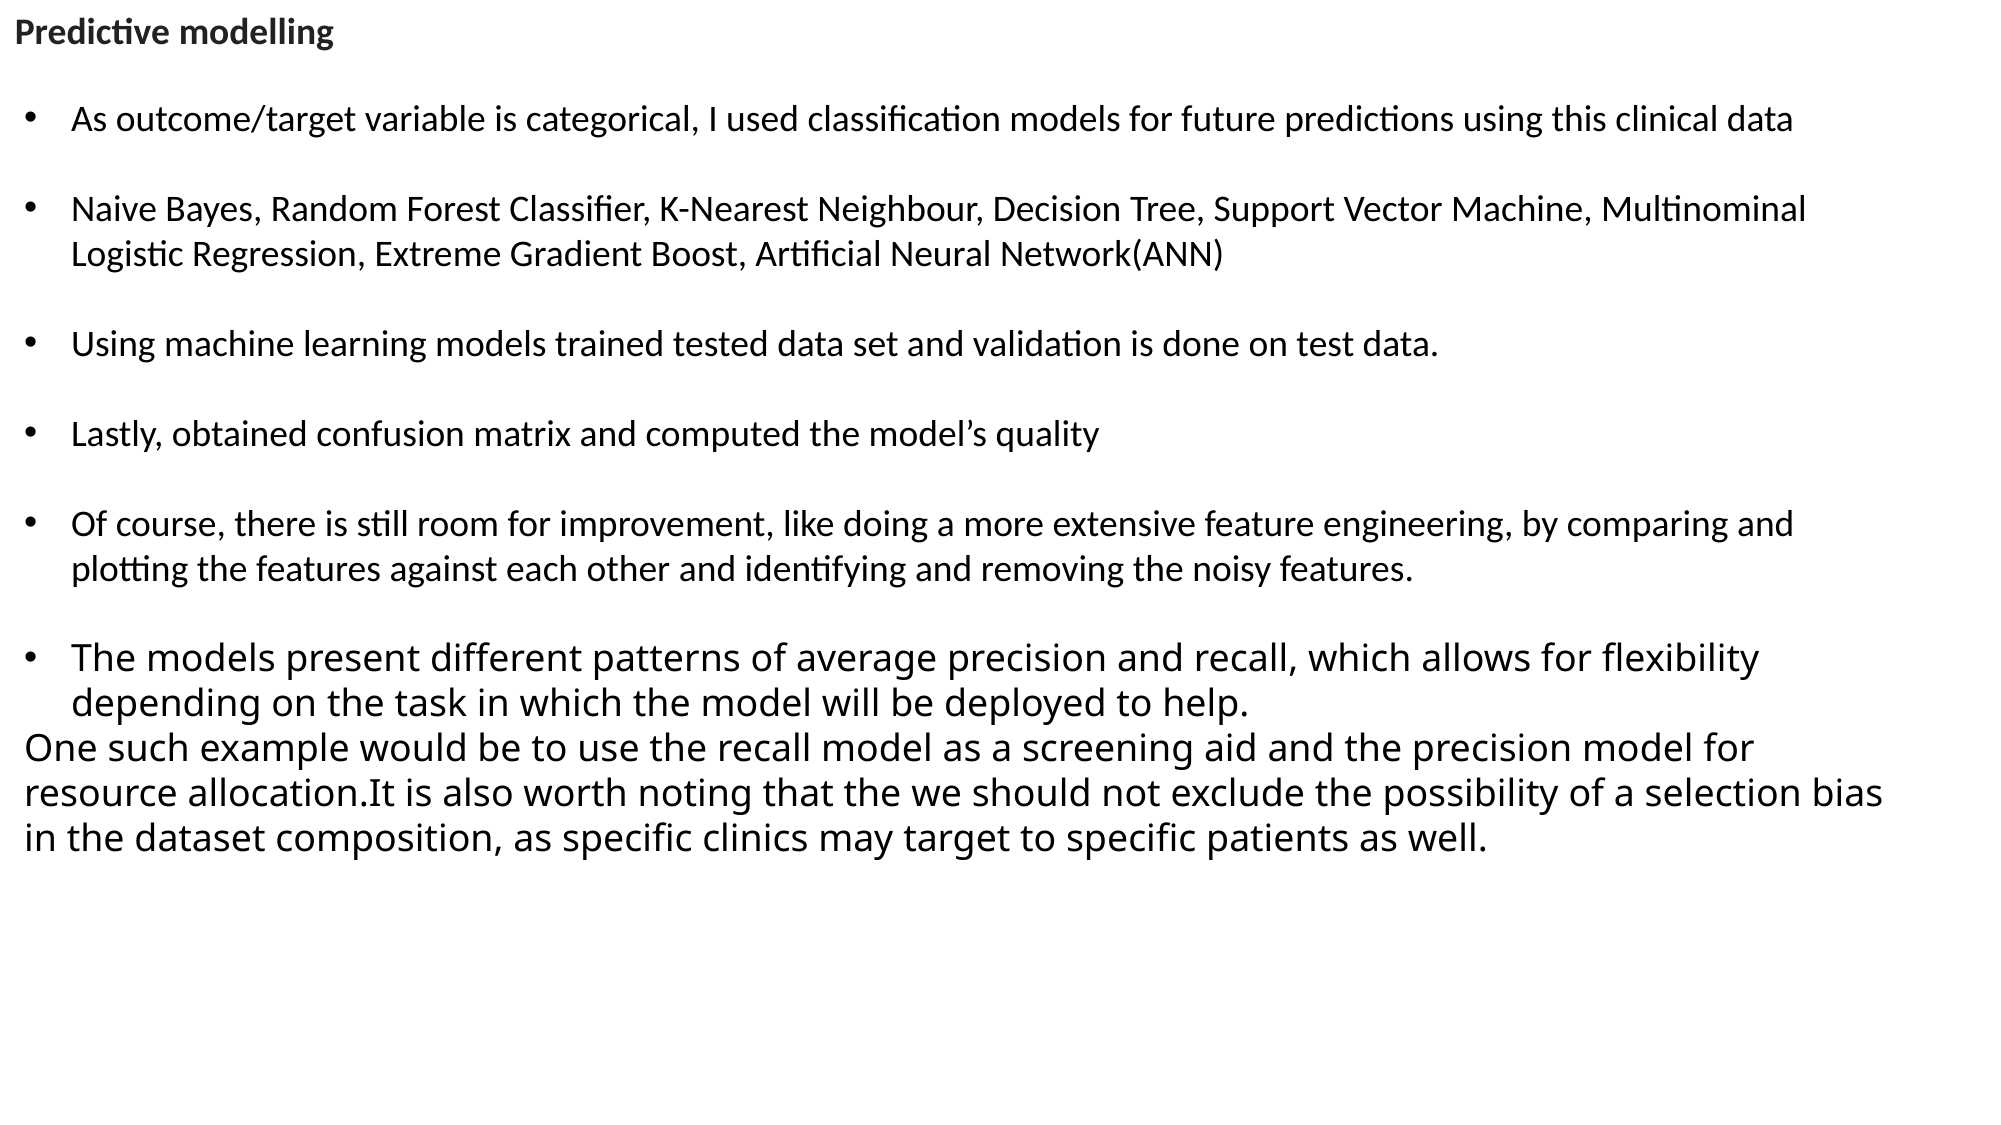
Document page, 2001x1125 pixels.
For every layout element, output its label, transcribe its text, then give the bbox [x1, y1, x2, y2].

text_box As outcome/target variable is categorical, I used classification models for future predictions using this clinical data Naive Bayes, Random Forest Classifier, K-Nearest Neighbour, Decision Tree, Support Vector Machine, Multinominal Logistic Regression, Extreme Gradient Boost, Artificial Neural Network(ANN) Using machine learning models trained tested data set and validation is done on test data. Lastly, obtained confusion matrix and computed the model’s quality Of course, there is still room for improvement, like doing a more extensive feature engineering, by comparing and plotting the features against each other and identifying and removing the noisy features. The models present different patterns of average precision and recall, which allows for flexibility depending on the task in which the model will be deployed to help. One such example would be to use the recall model as a screening aid and the precision model for resource allocation.It is also worth noting that the we should not exclude the possibility of a selection bias in the dataset composition, as specific clinics may target to specific patients as well. [9, 86, 1911, 957]
text_box Predictive modelling [0, 0, 563, 60]
